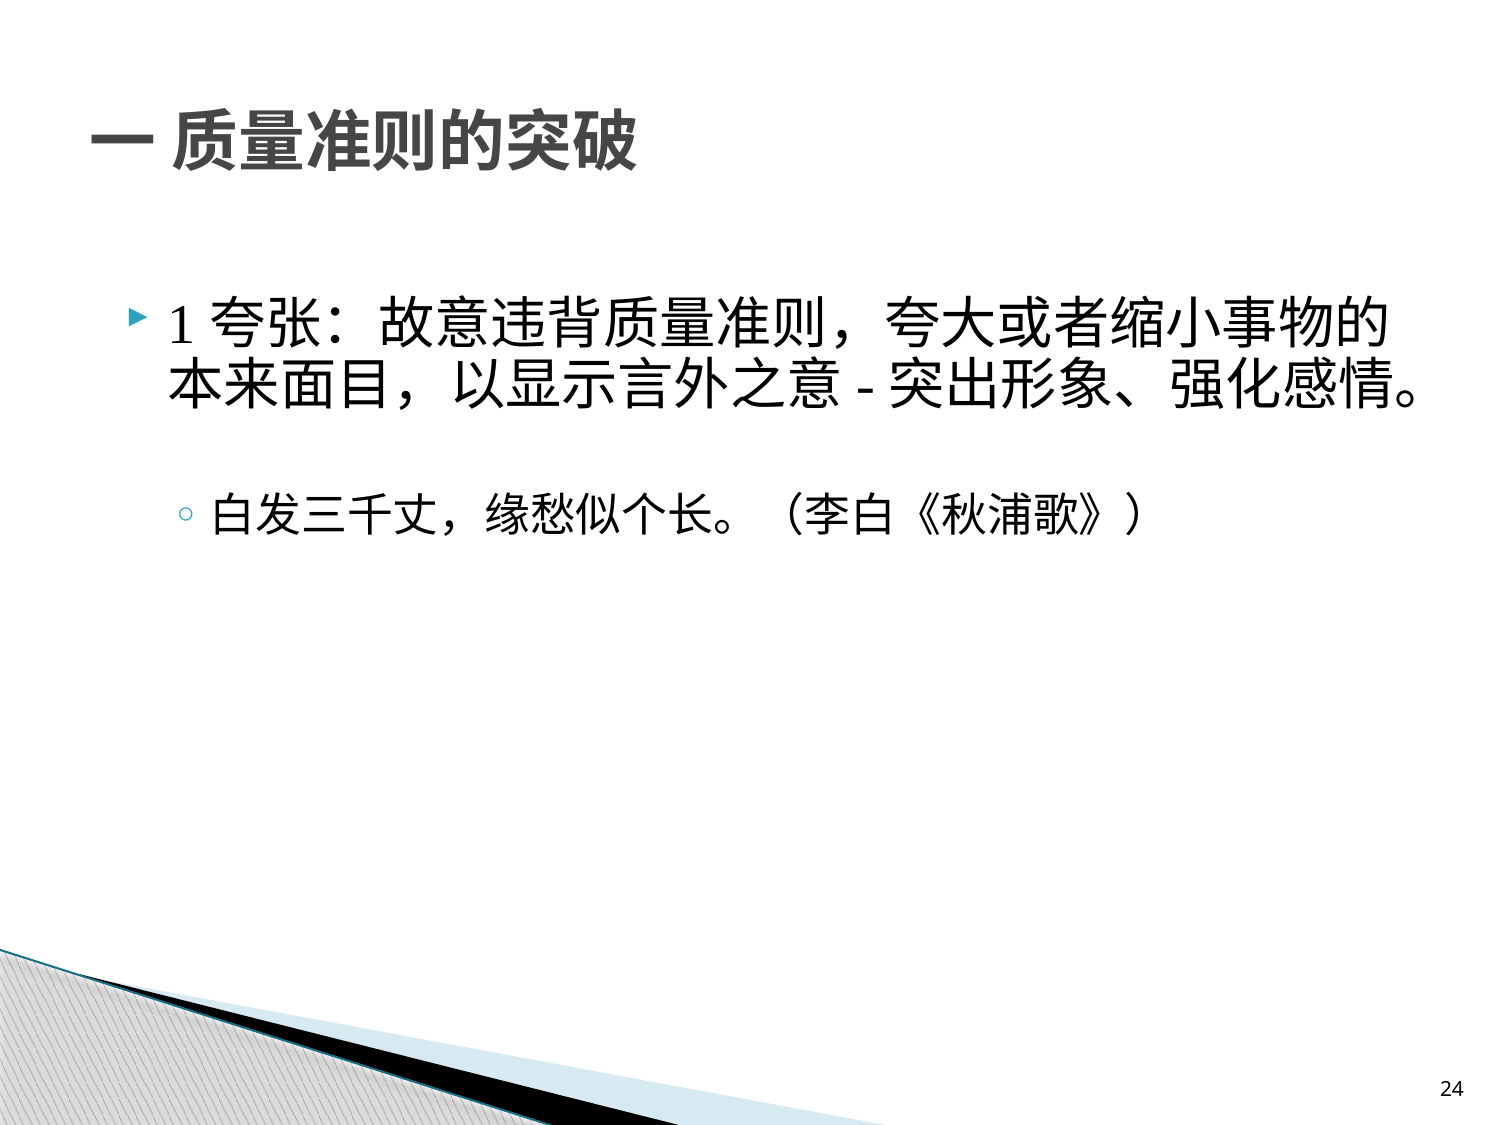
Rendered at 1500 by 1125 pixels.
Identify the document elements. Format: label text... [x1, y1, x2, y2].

title 一 质量准则的突破 [75, 45, 1425, 233]
list 1夸张：故意违背质量准则，夸大或者缩小事物的本来面目，以显示言外之意-突出形象、强化感情。 白发三千丈，缘愁似个长。（李白《秋浦歌》） [92, 287, 1430, 988]
slide_number 24 [1418, 1051, 1479, 1112]
